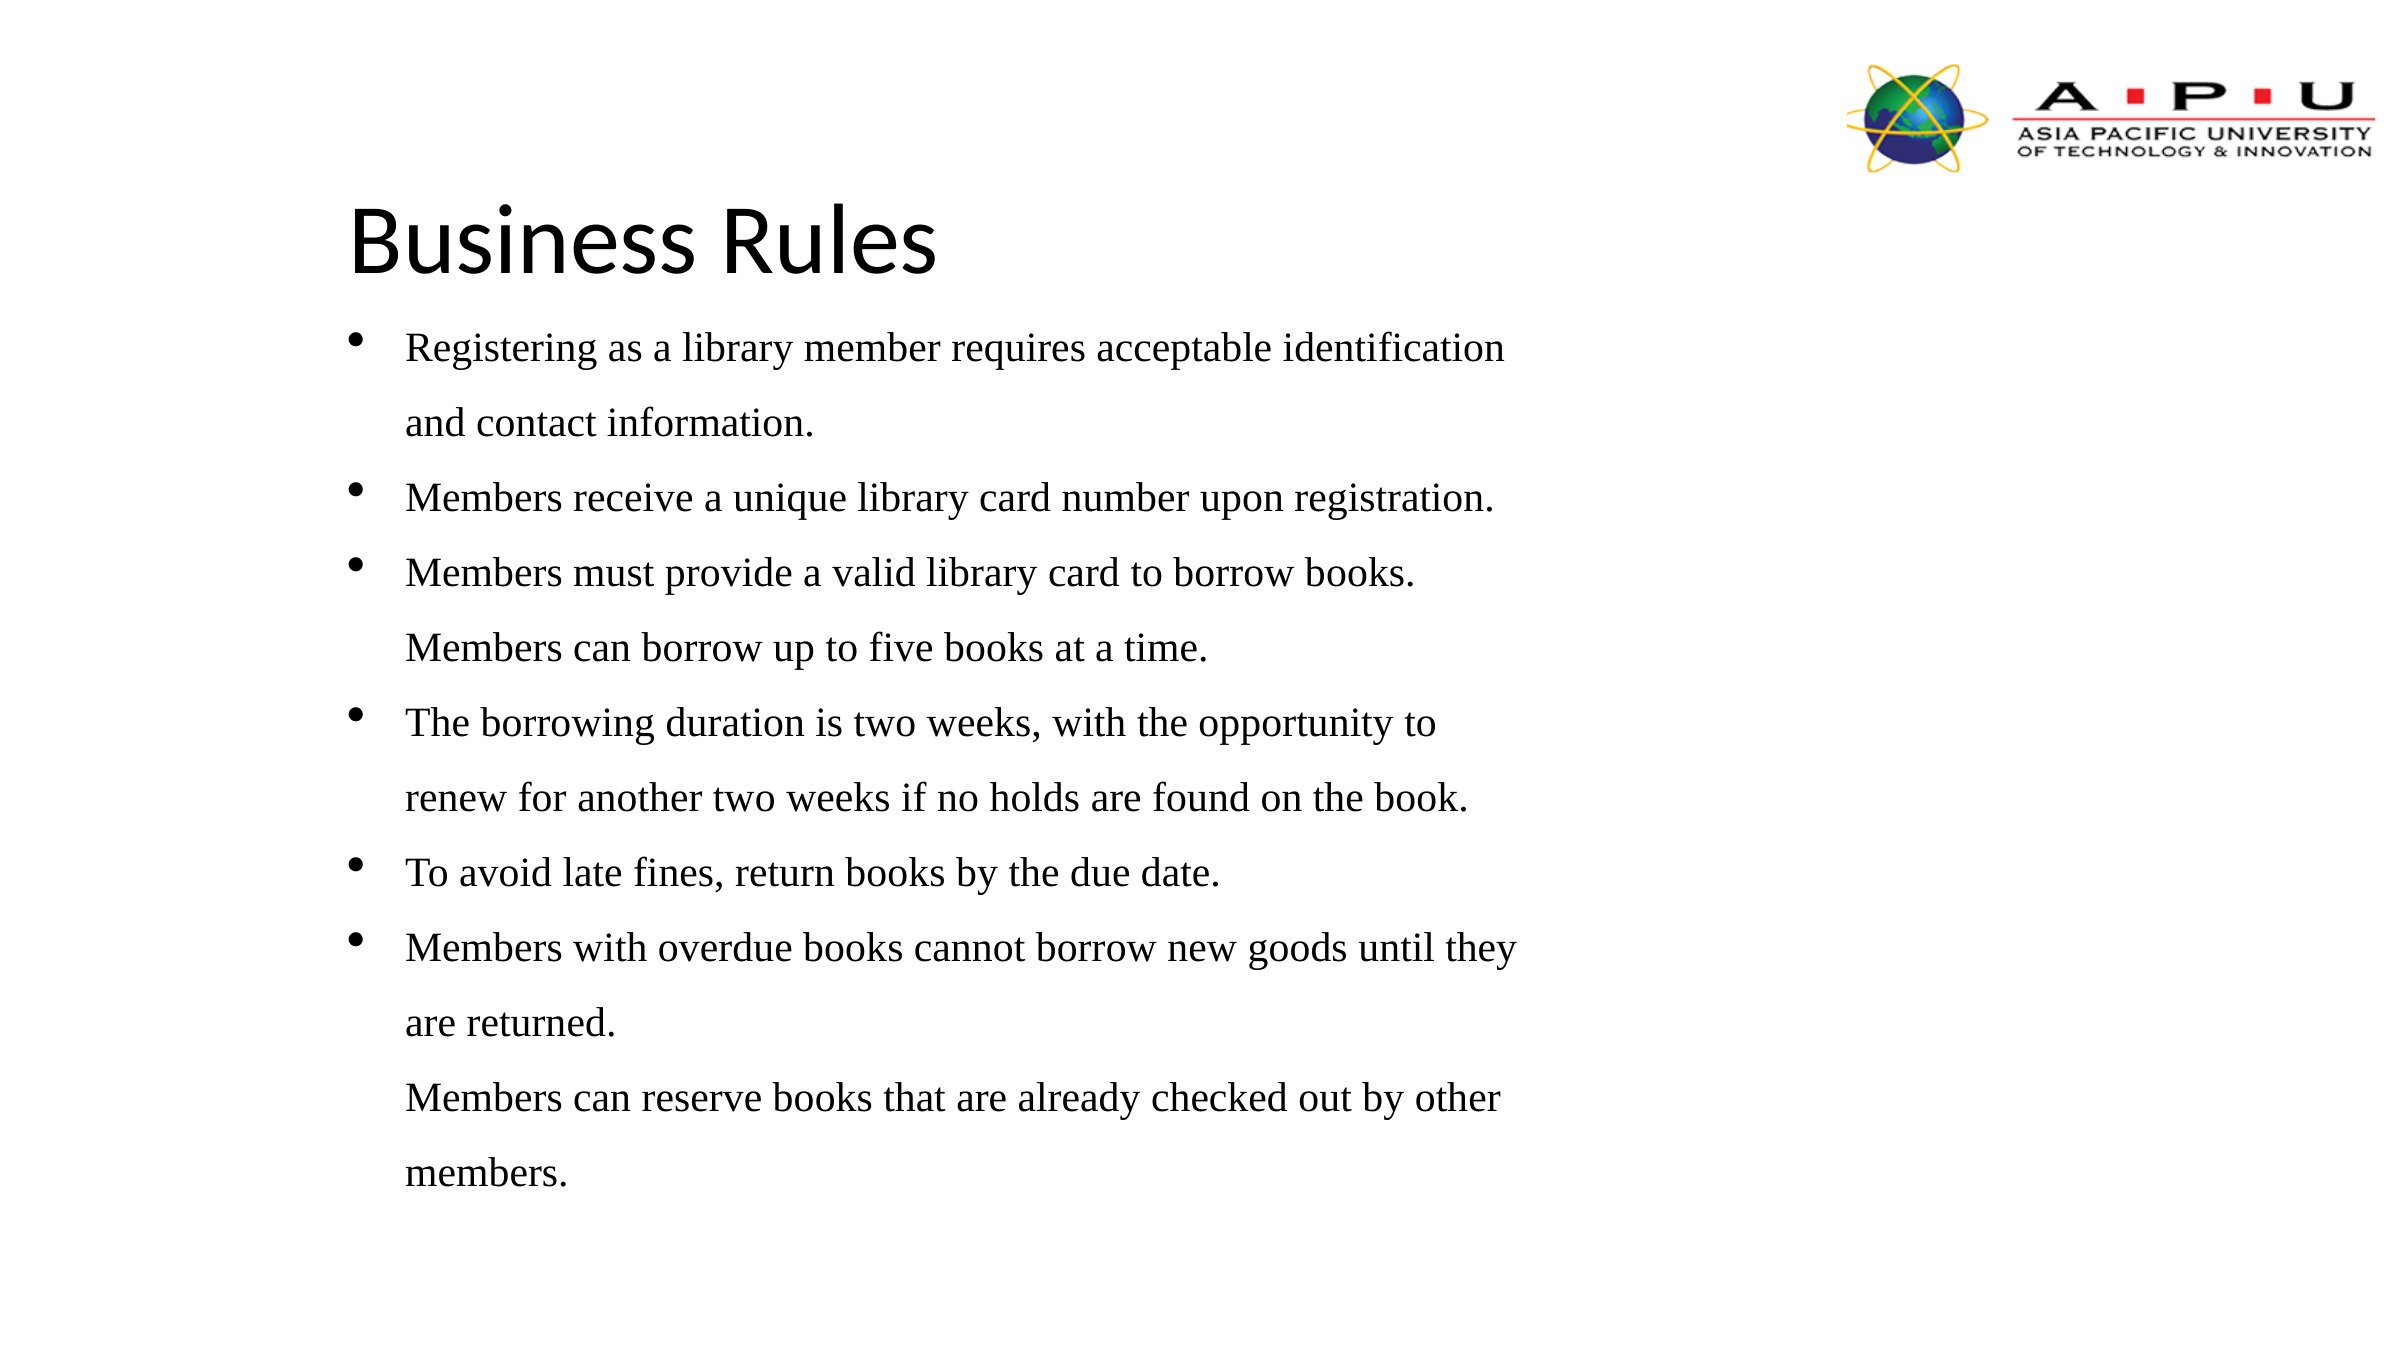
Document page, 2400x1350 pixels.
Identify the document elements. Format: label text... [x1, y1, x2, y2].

picture [1847, 0, 2388, 229]
text_box Business Rules [334, 171, 1376, 286]
text_box Registering as a library member requires acceptable identification and contact information. Members receive a unique library card number upon registration. Members must provide a valid library card to borrow books. Members can borrow up to five books at a time. The borrowing duration is two weeks, with the opportunity to renew for another two weeks if no holds are found on the book. To avoid late fines, return books by the due date. Members with overdue books cannot borrow new goods until they are returned. Members can reserve books that are already checked out by other members. [334, 287, 1535, 1203]
